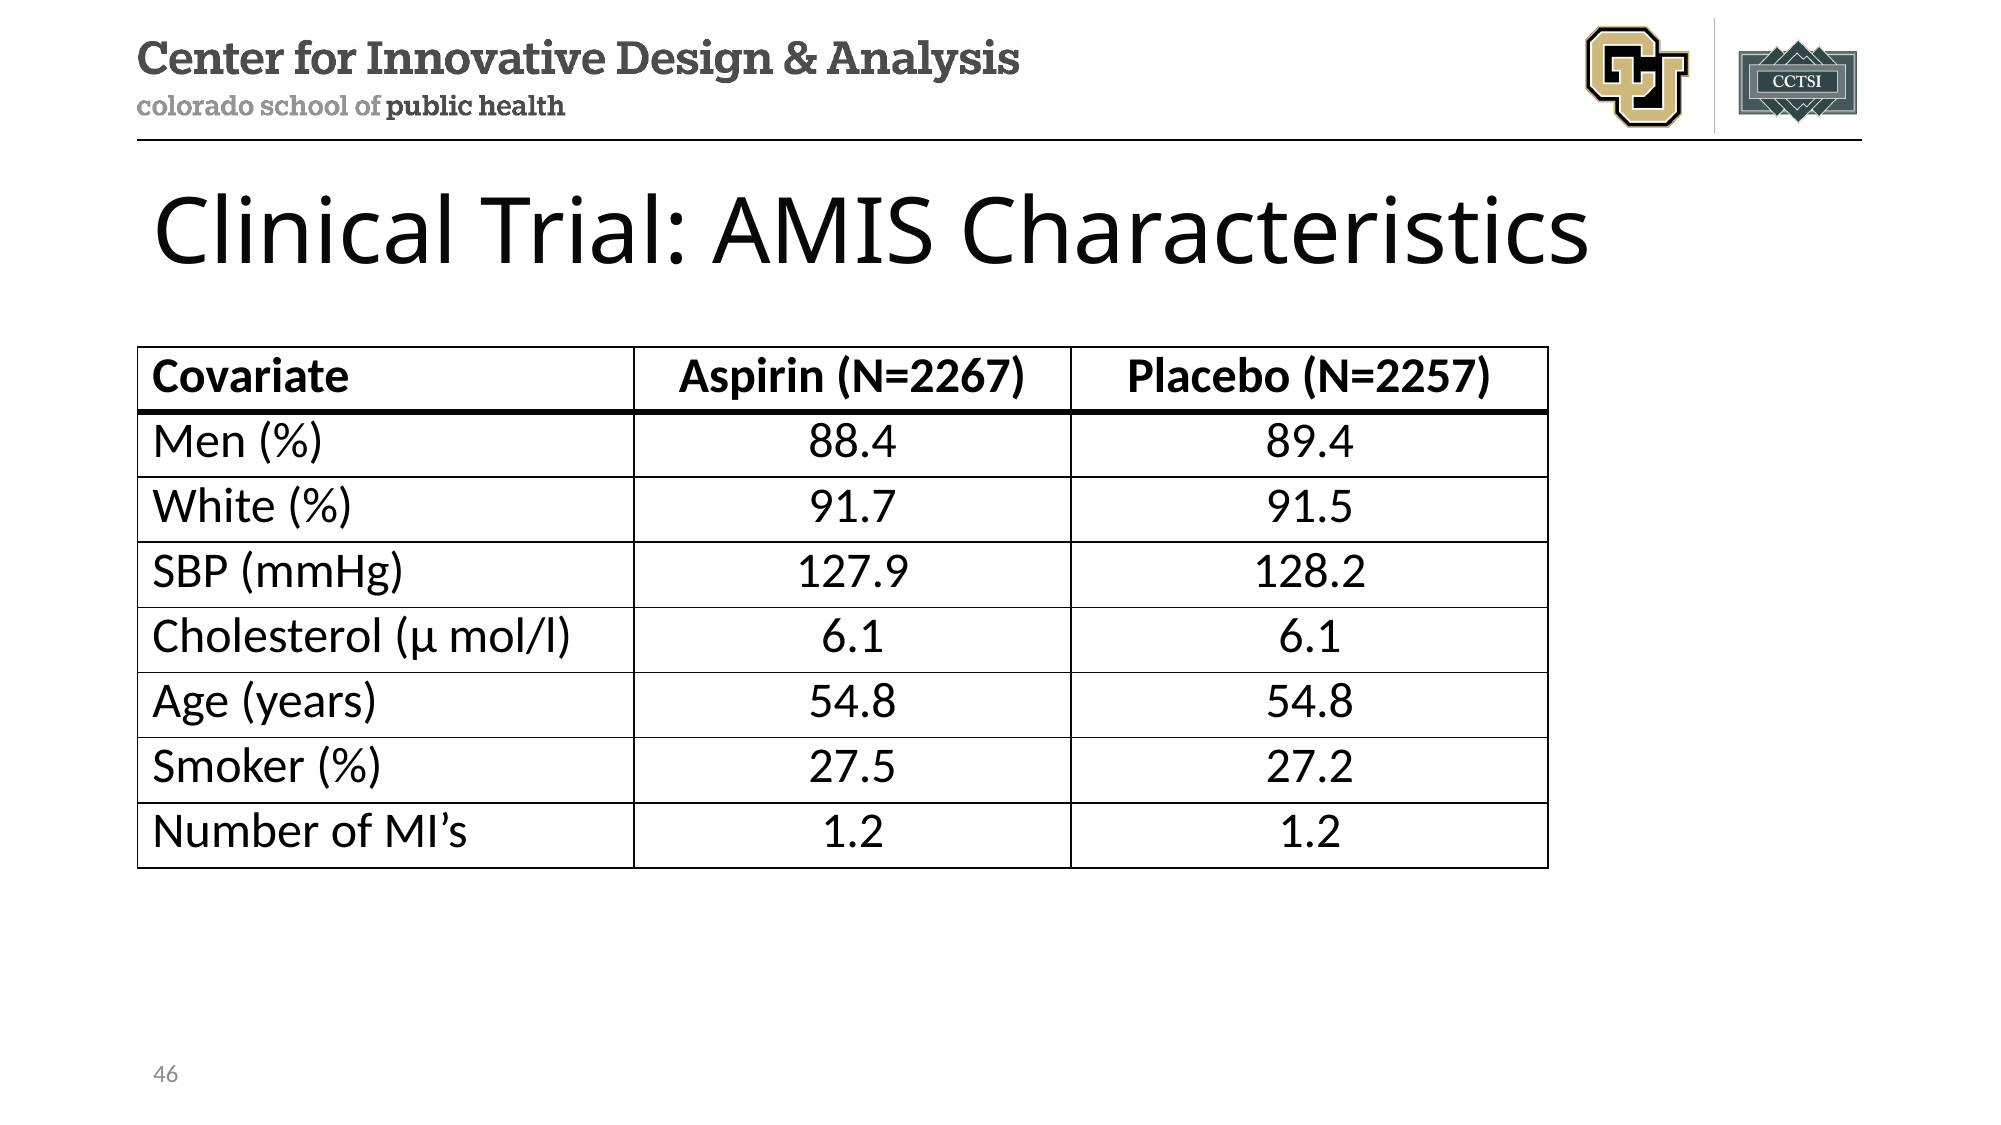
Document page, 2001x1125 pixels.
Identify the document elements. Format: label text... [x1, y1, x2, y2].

picture [1584, 17, 1857, 134]
table_cell 91.7 [635, 478, 1070, 541]
table_header Placebo (N=2257) [1072, 348, 1547, 409]
table_cell SBP (mmHg) [138, 543, 633, 607]
table_cell 88.4 [635, 415, 1070, 476]
table_cell 27.2 [1072, 738, 1547, 802]
table_cell 127.9 [635, 543, 1070, 607]
title Clinical Trial: AMIS Characteristics [137, 150, 1863, 318]
table_cell Men (%) [138, 415, 633, 476]
table_cell 54.8 [1072, 673, 1547, 737]
table_cell 89.4 [1072, 415, 1547, 476]
table_header Covariate [138, 348, 633, 409]
table_header Aspirin (N=2267) [635, 348, 1070, 409]
table_cell 27.5 [635, 738, 1070, 802]
table_cell Cholesterol (μ mol/l) [138, 608, 633, 672]
table_cell 91.5 [1072, 478, 1547, 541]
table_cell 1.2 [635, 804, 1070, 867]
table_cell 6.1 [635, 608, 1070, 672]
table_cell 1.2 [1072, 804, 1547, 867]
table_cell 128.2 [1072, 543, 1547, 607]
table_cell Age (years) [138, 673, 633, 737]
table_cell Number of MI’s [138, 804, 633, 867]
table_cell White (%) [138, 478, 633, 541]
slide_number 46 [138, 1042, 589, 1103]
picture [137, 39, 1019, 120]
table_cell Smoker (%) [138, 738, 633, 802]
table_cell 6.1 [1072, 608, 1547, 672]
table_cell 54.8 [635, 673, 1070, 737]
